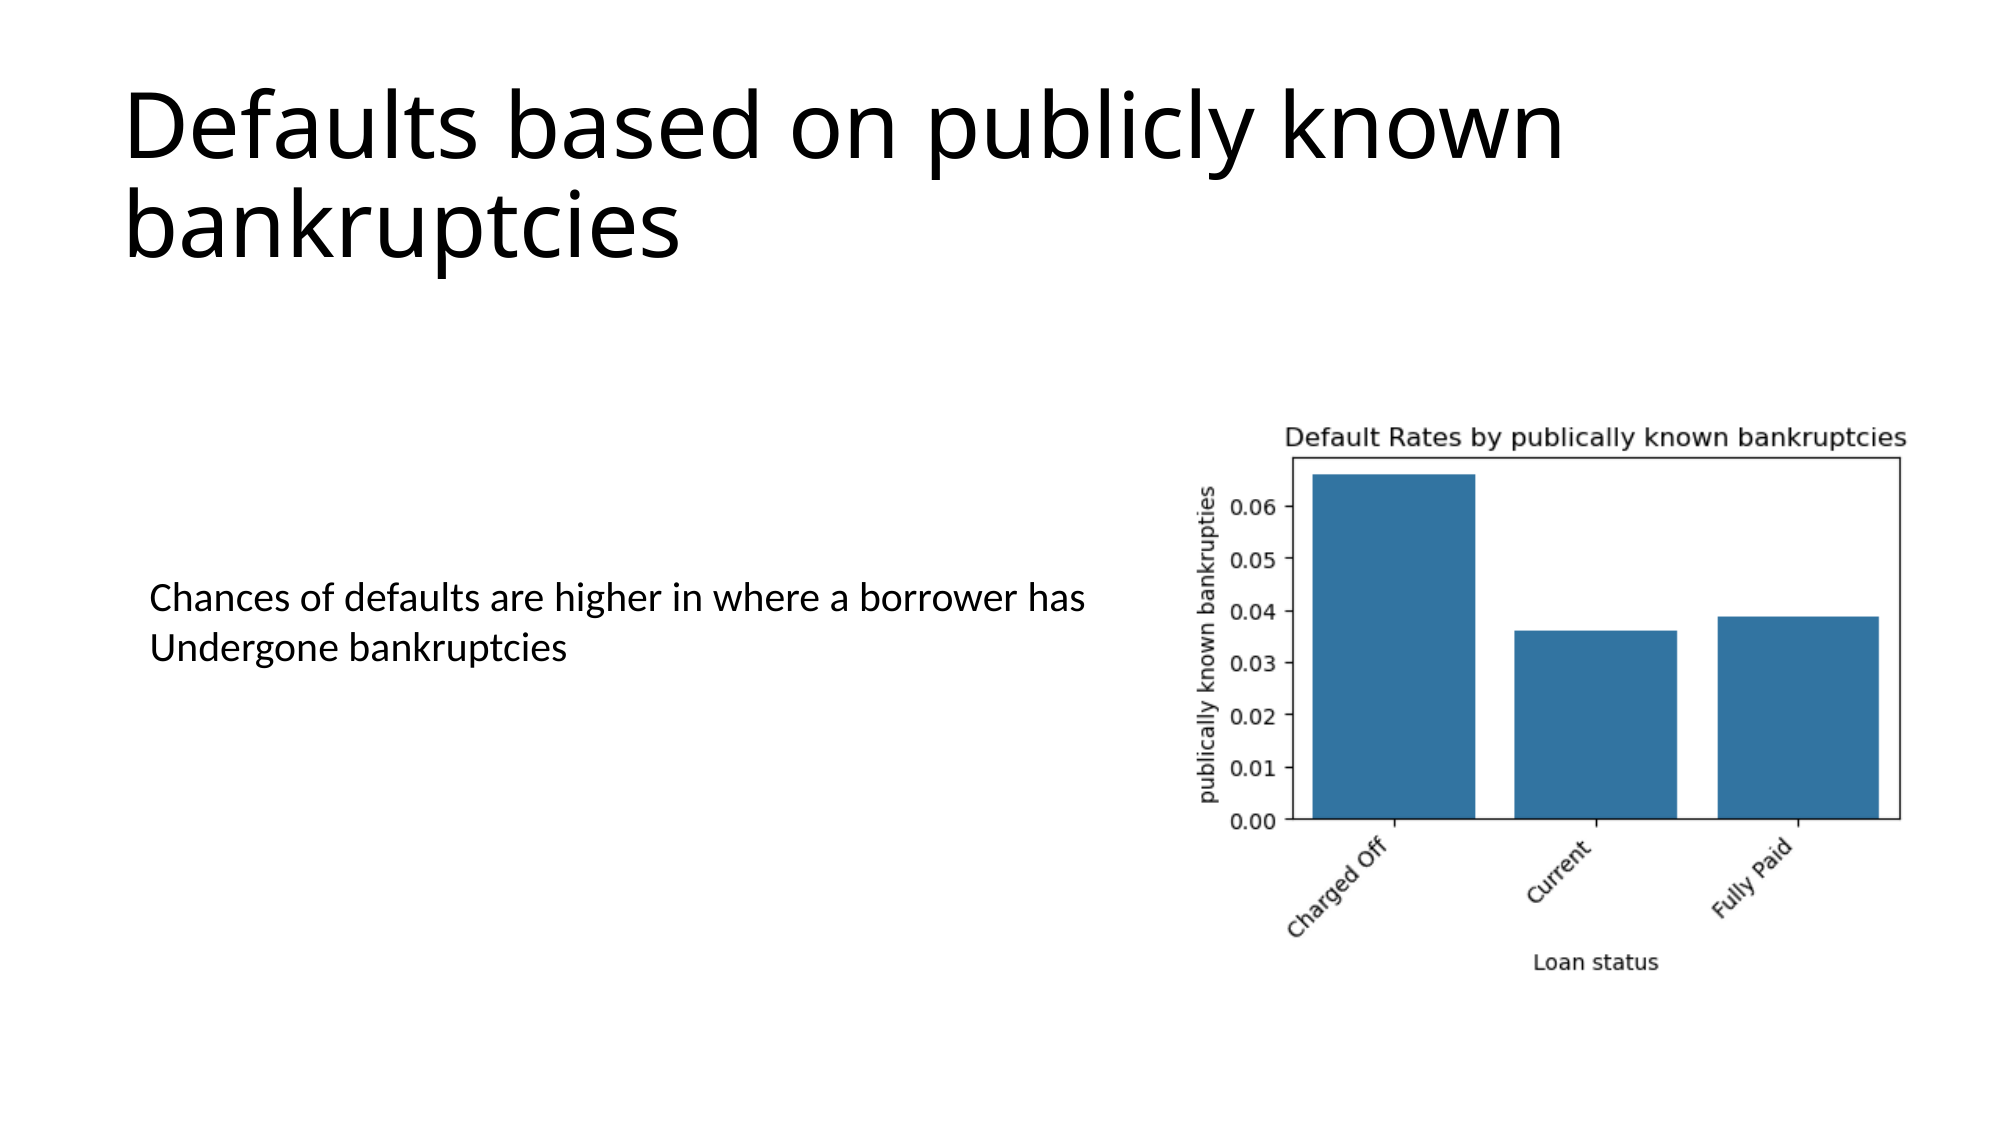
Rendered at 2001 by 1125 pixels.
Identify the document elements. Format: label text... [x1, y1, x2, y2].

picture [1183, 412, 1923, 989]
text_box Chances of defaults are higher in where a borrower has Undergone bankruptcies [134, 562, 1111, 678]
title Defaults based on publicly known bankruptcies [107, 69, 1833, 288]
